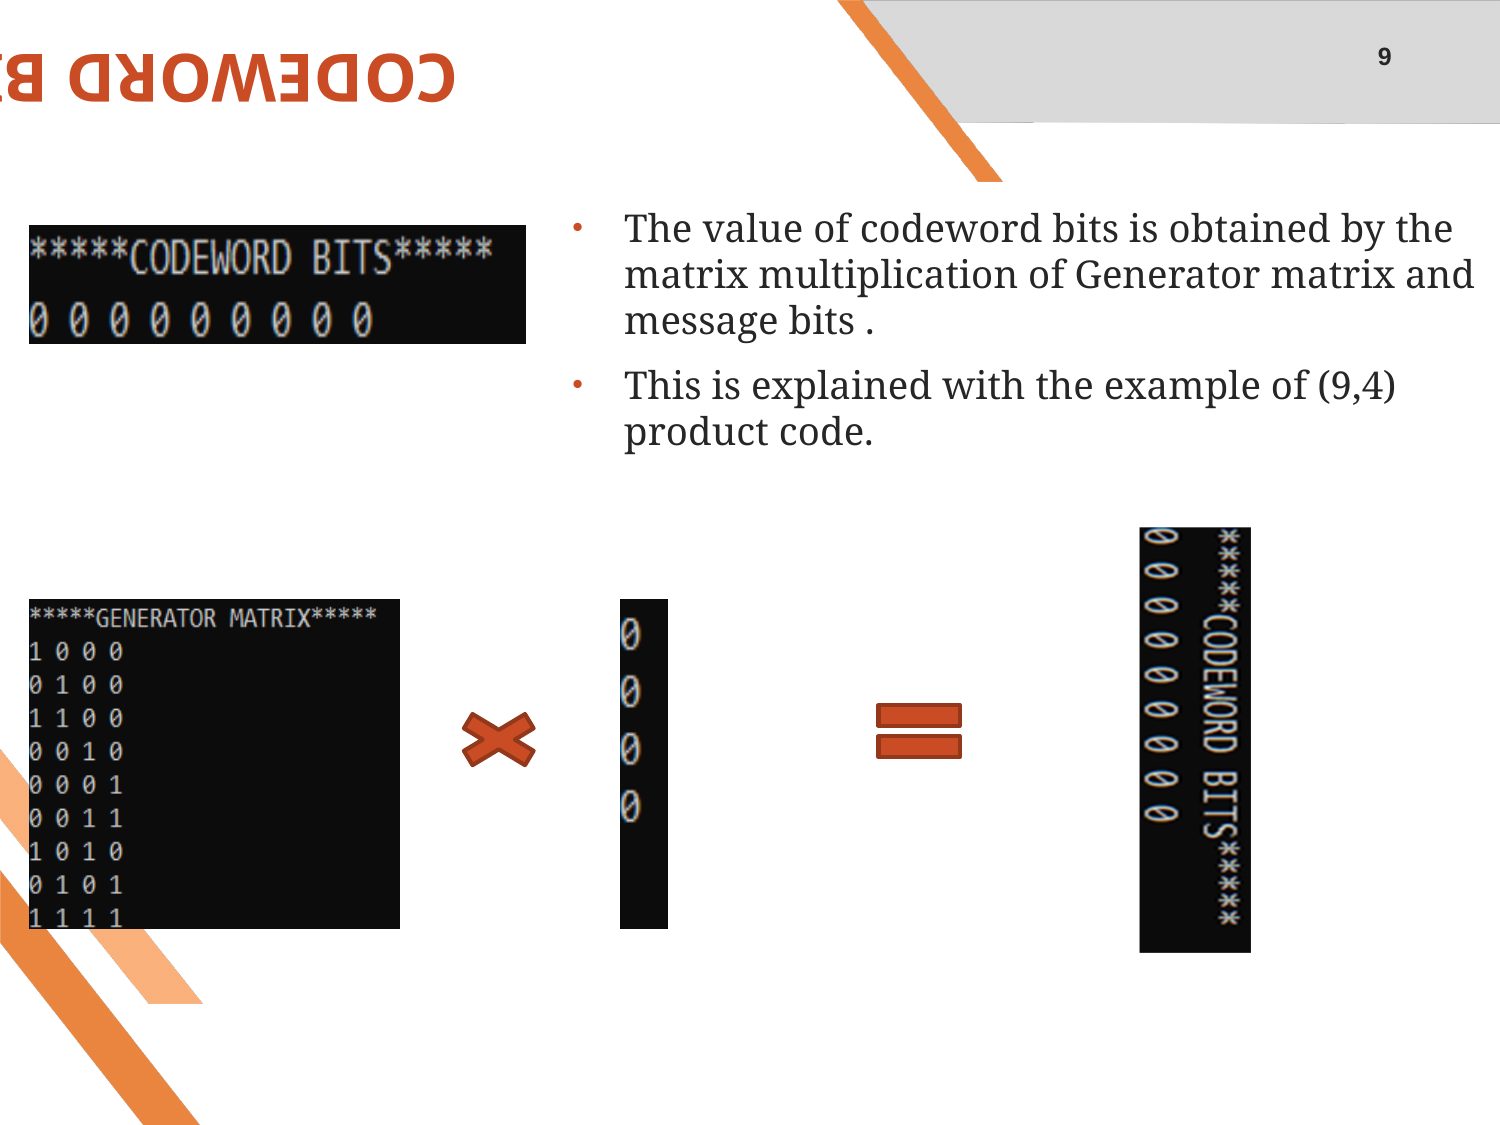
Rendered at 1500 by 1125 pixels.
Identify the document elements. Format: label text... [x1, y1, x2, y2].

picture [0, 598, 401, 1125]
text_box [876, 734, 962, 759]
picture [619, 598, 669, 929]
text_box [876, 703, 962, 728]
picture [982, 528, 1408, 952]
text_box [461, 712, 536, 768]
slide_number 9 [1343, 28, 1427, 78]
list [29, 224, 526, 344]
title CODEWORD BITS [0, 3, 723, 122]
picture [837, 0, 1500, 182]
list The value of codeword bits is obtained by the matrix multiplication of Generator matrix and message bits . This is explained with the example of (9,4) product code. [557, 196, 1500, 462]
